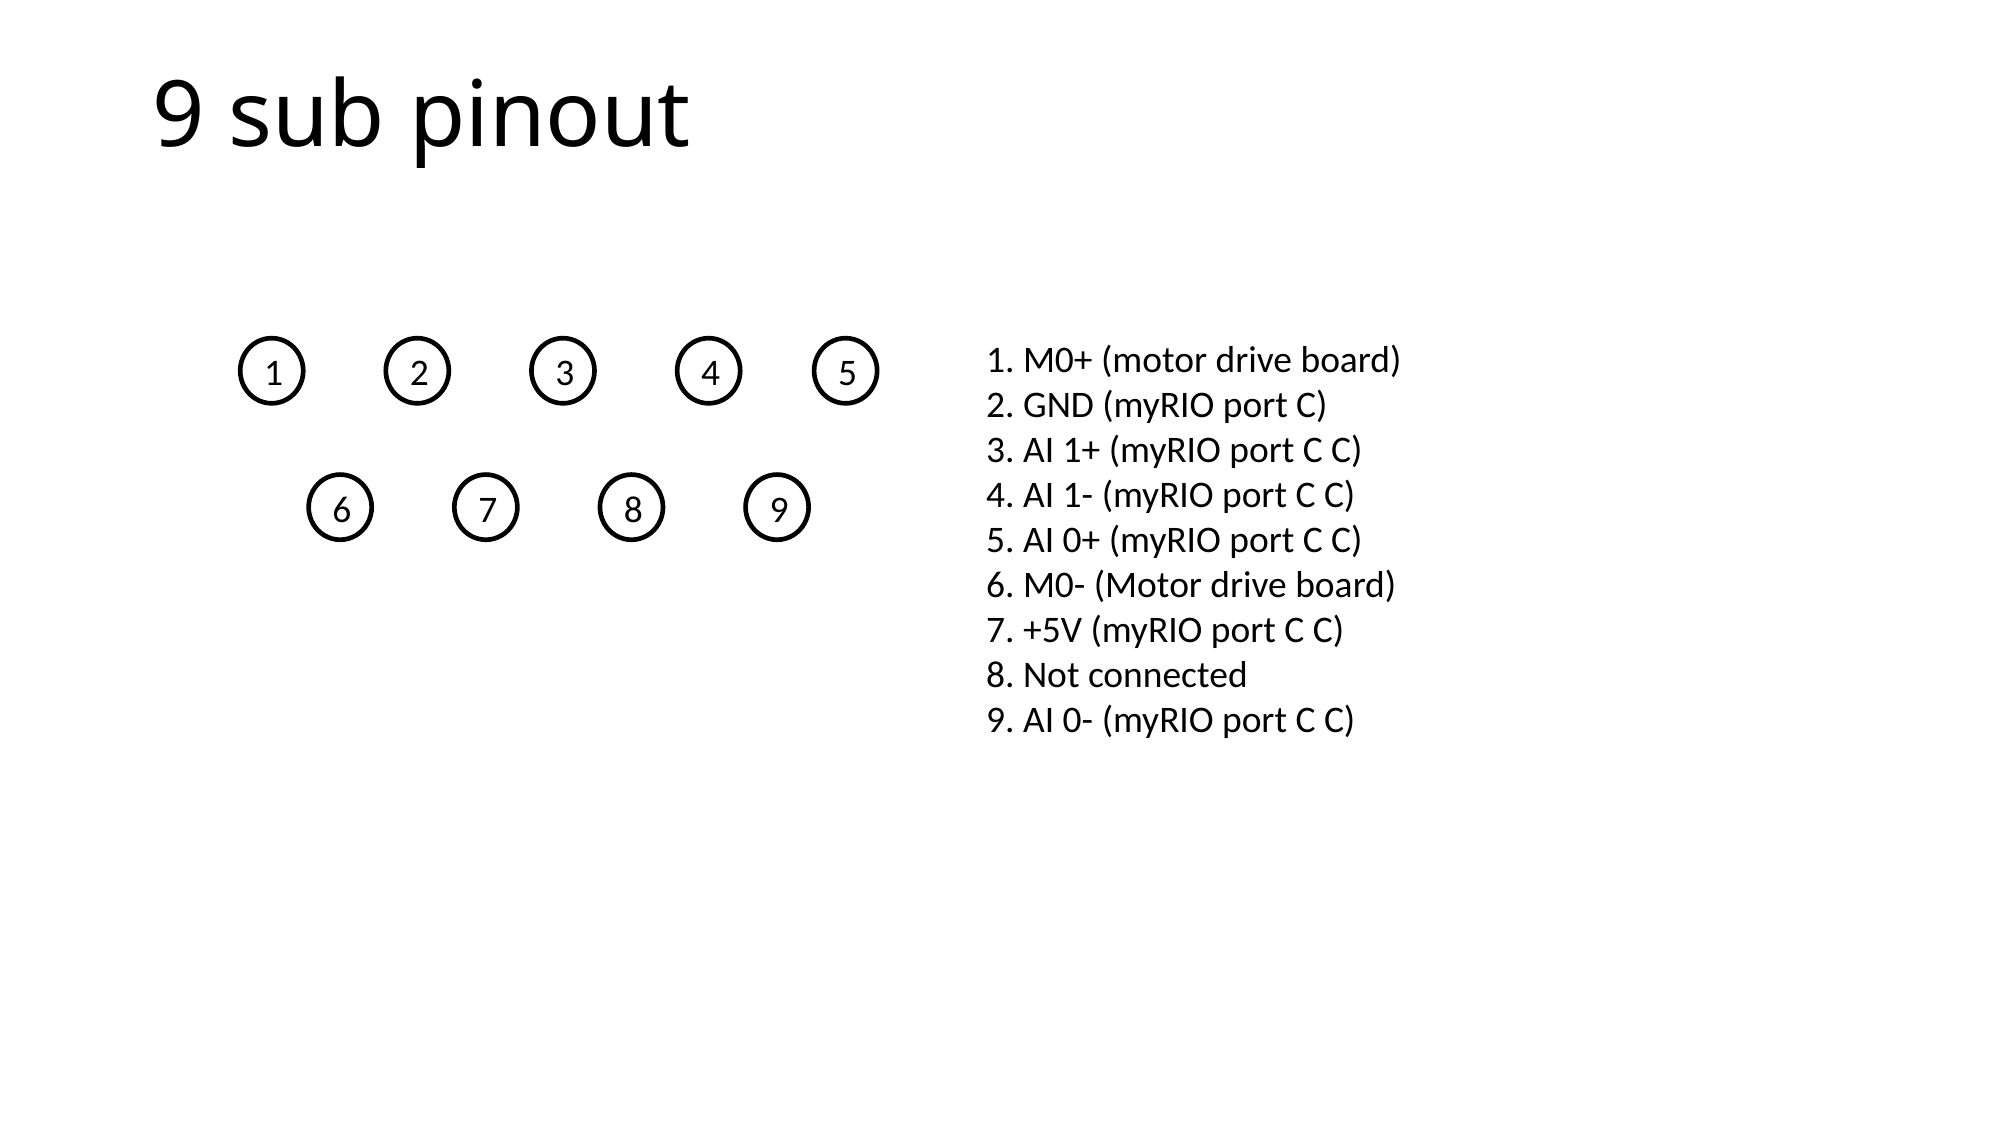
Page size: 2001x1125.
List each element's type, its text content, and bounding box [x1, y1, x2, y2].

text_box 8 [598, 473, 665, 541]
text_box 9 sub pinout [137, 59, 1863, 278]
text_box 1 [239, 337, 305, 405]
text_box 6 [307, 473, 373, 541]
text_box 9 [744, 473, 810, 541]
text_box 2 [384, 337, 450, 405]
text_box 4 [676, 337, 742, 405]
text_box 5 [813, 337, 879, 405]
text_box 7 [453, 473, 519, 541]
text_box 3 [530, 337, 596, 405]
text_box 1. M0+ (motor drive board) 2. GND (myRIO port C) 3. AI 1+ (myRIO port C C) 4. AI 1- (myRIO port C C) 5. AI 0+ (myRIO port C C) 6. M0- (Motor drive board) 7. +5V (myRIO port C C) 8. Not connected 9. AI 0- (myRIO port C C) [971, 327, 1417, 748]
